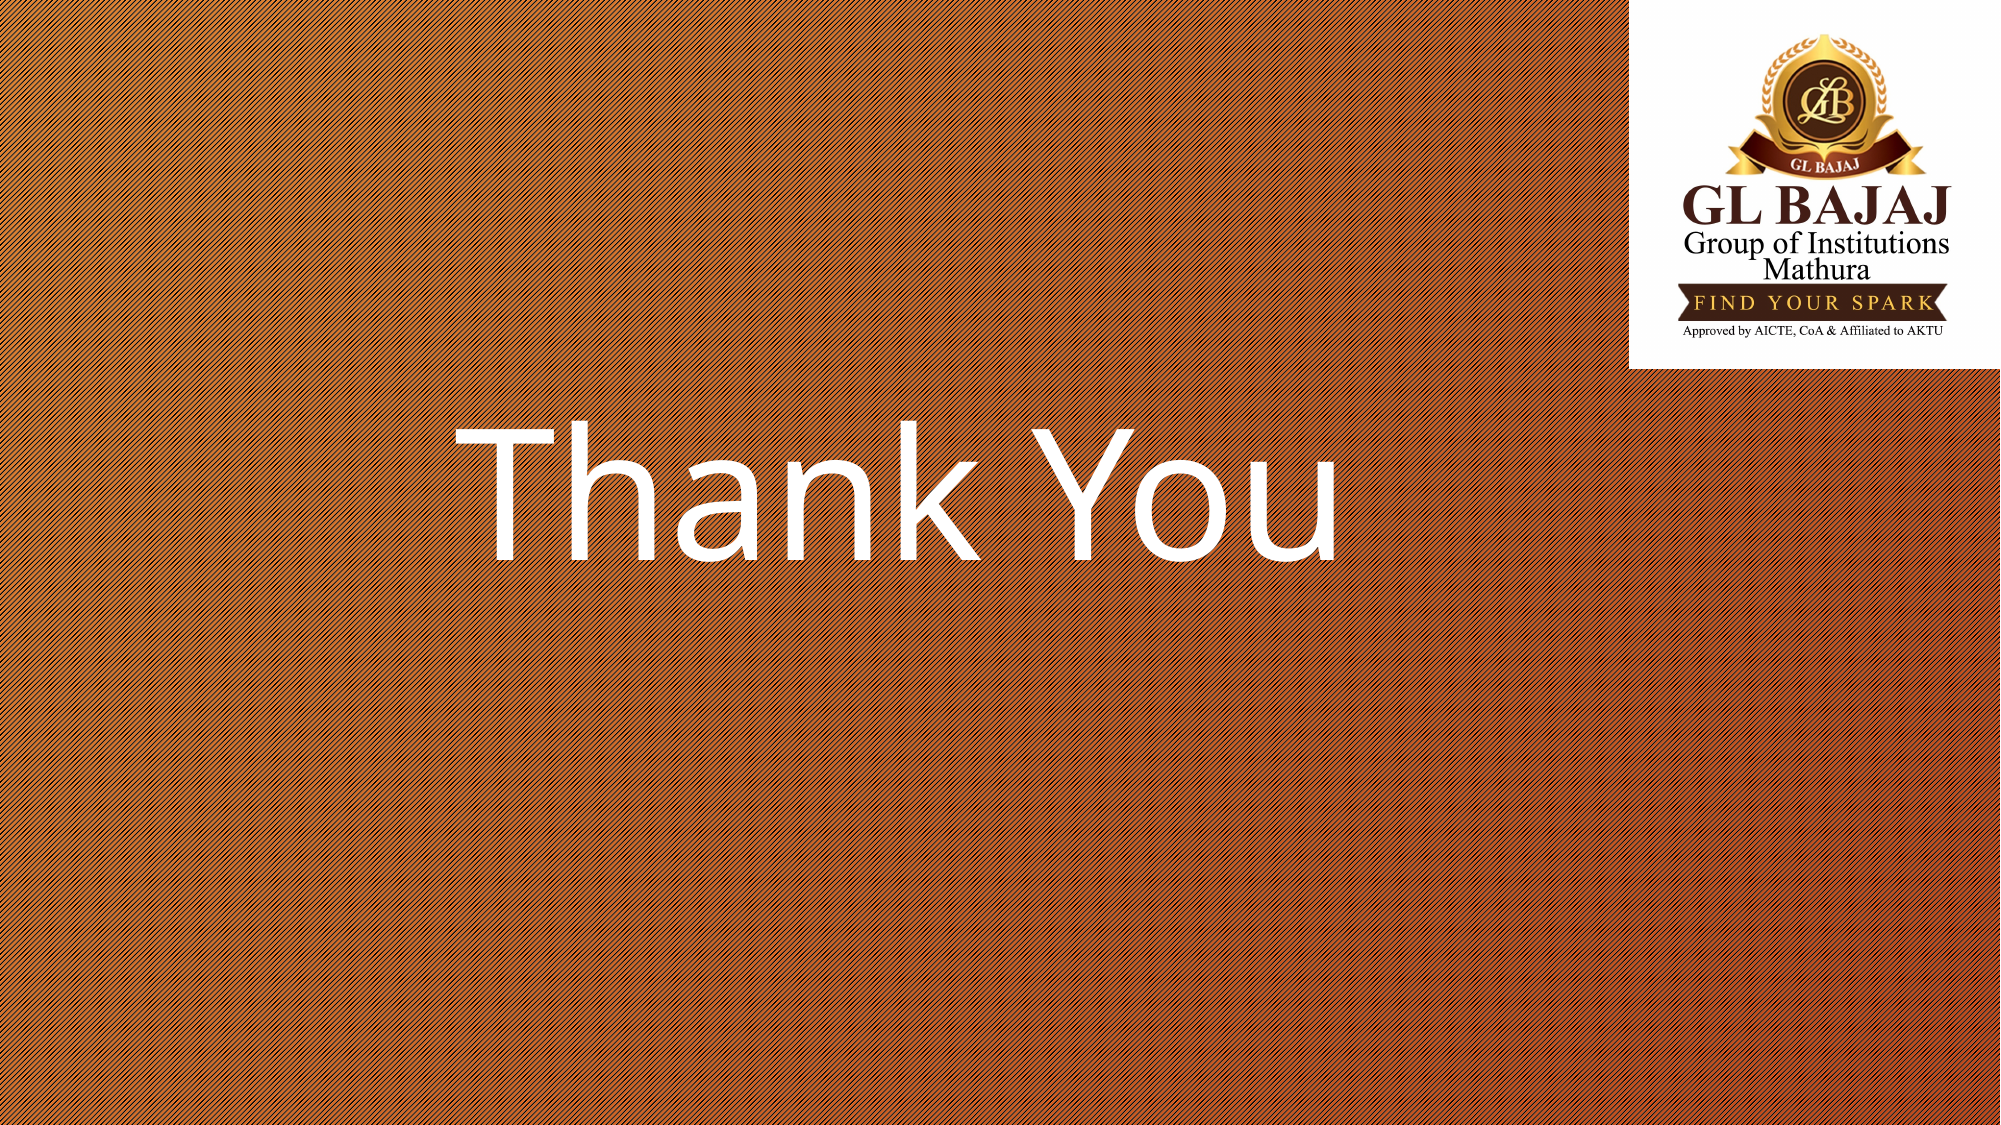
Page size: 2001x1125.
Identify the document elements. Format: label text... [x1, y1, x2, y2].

text_box Thank You [20, 369, 1785, 605]
picture [0, 0, 2000, 1125]
